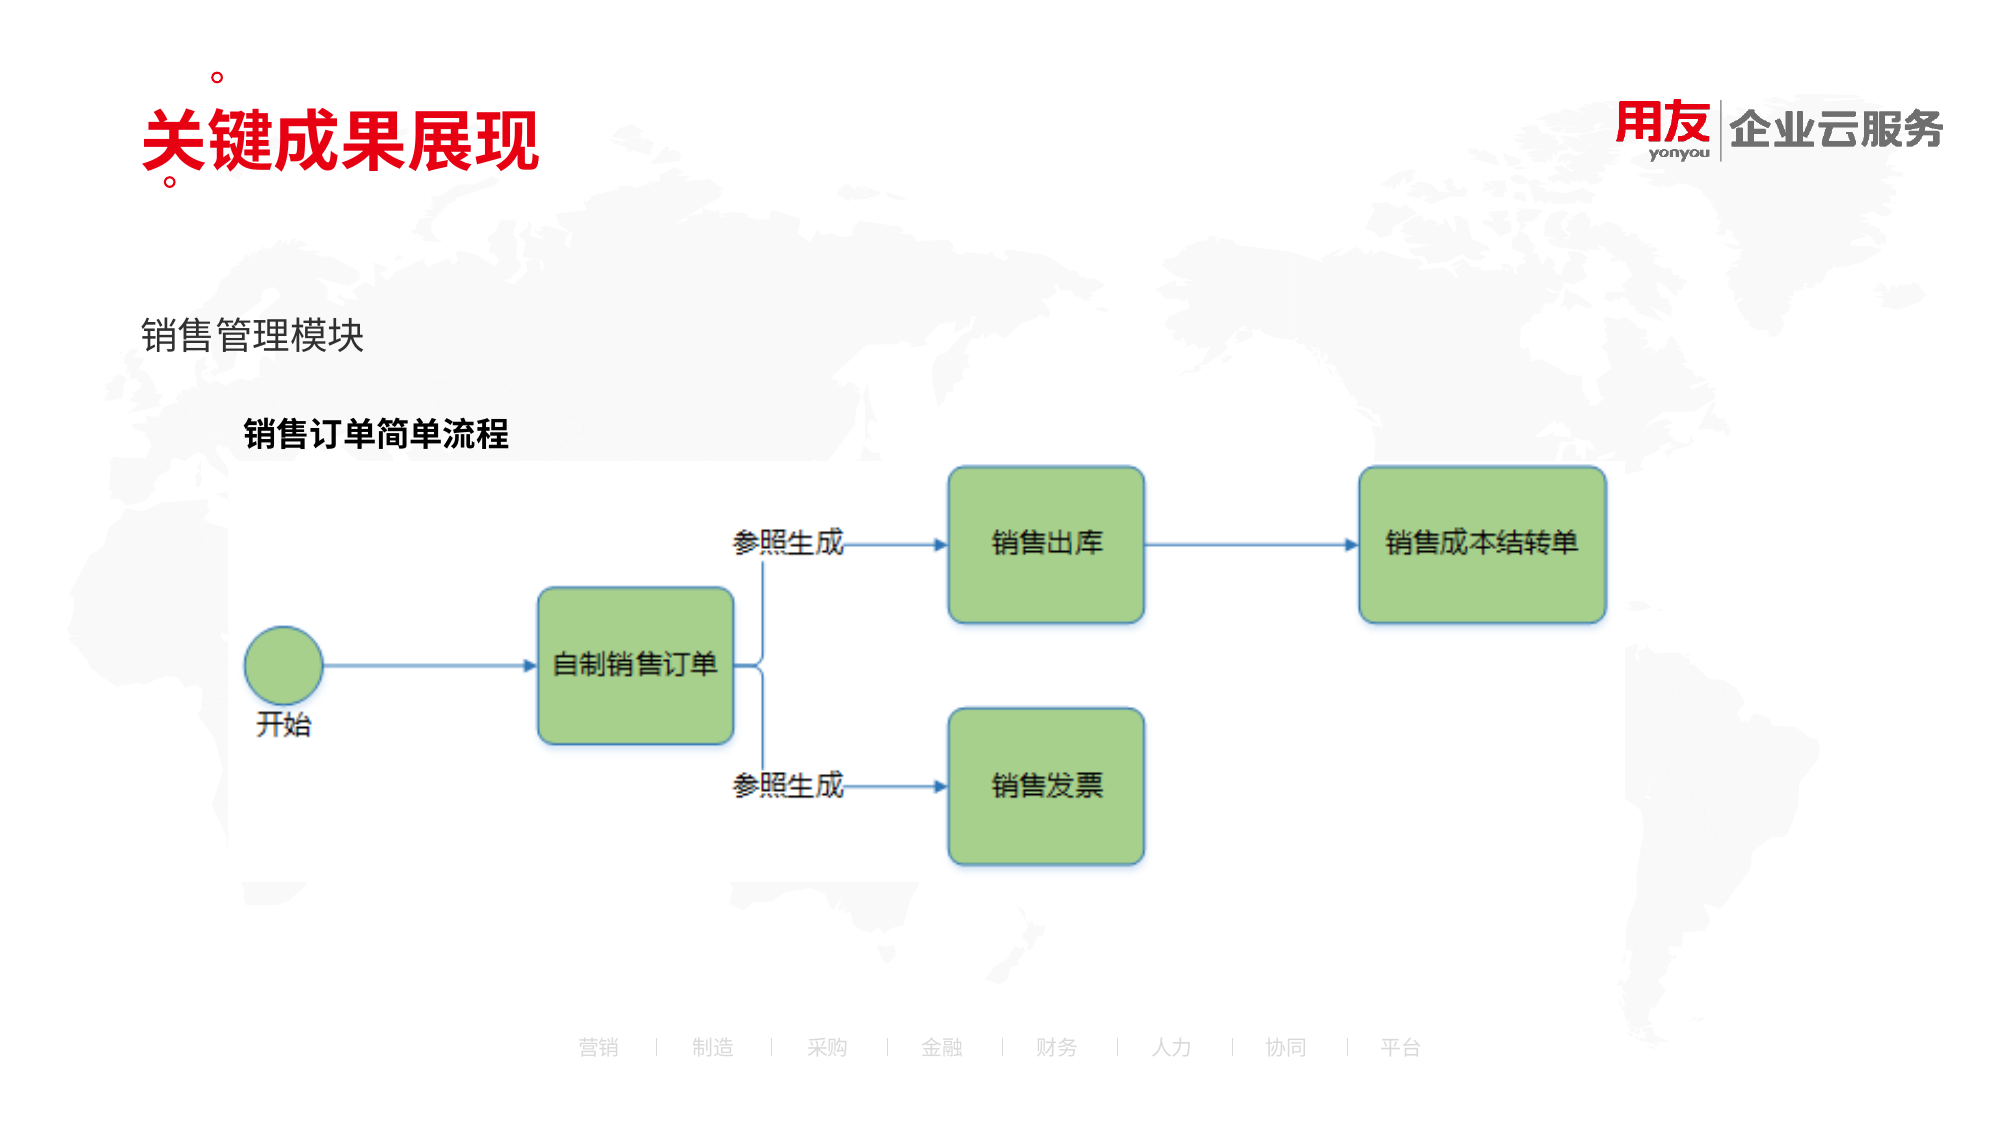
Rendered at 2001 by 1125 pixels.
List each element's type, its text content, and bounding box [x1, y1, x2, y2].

picture [228, 461, 1625, 883]
picture [1550, 47, 2001, 213]
list 关键成果展现 [125, 90, 1722, 187]
text_box 销售订单简单流程 [228, 405, 833, 461]
text_box 销售管理模块 [125, 282, 1594, 410]
